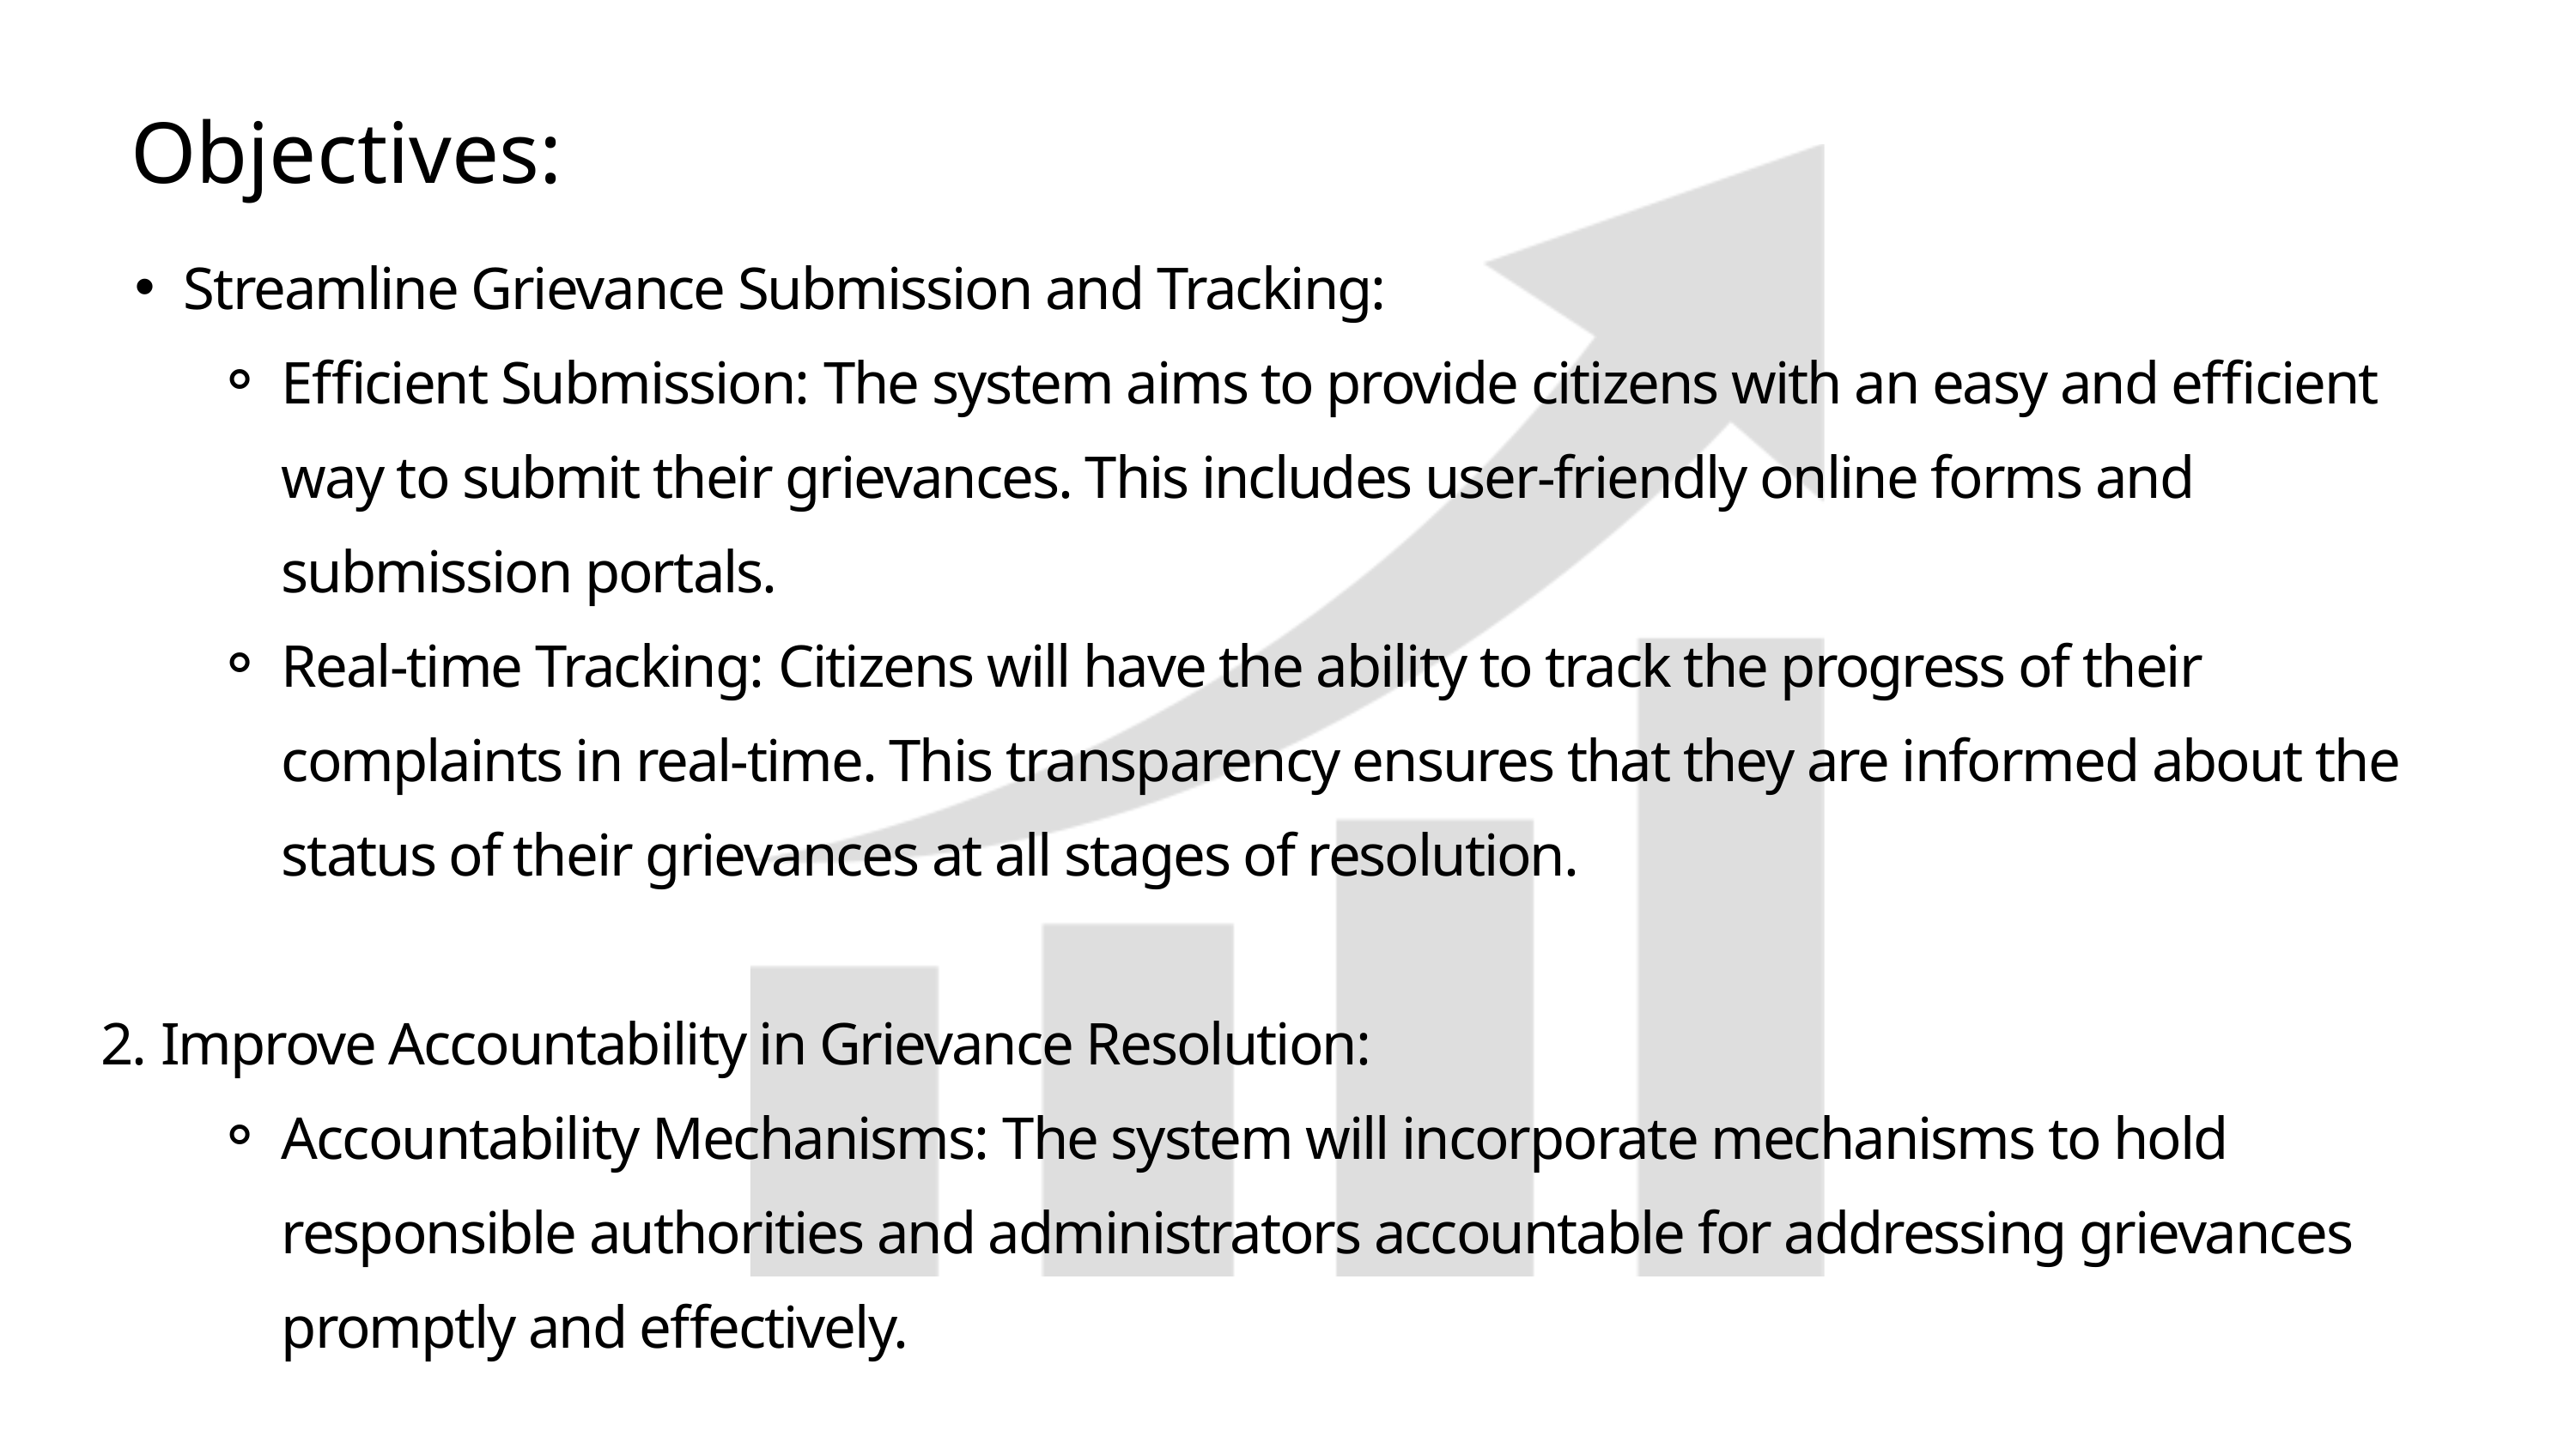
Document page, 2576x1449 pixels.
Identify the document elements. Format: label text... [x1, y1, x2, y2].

text_box Streamline Grievance Submission and Tracking: Efficient Submission: The system aims to provide citizens with an easy and efficient way to submit their grievances. This includes user-friendly online forms and submission portals. Real-time Tracking: Citizens will have the ability to track the progress of their complaints in real-time. This transparency ensures that they are informed about the status of their grievances at all stages of resolution. 2. Improve Accountability in Grievance Resolution: Accountability Mechanisms: The system will incorporate mechanisms to hold responsible authorities and administrators accountable for addressing grievances promptly and effectively. [85, 226, 2489, 1449]
text_box Objectives: [115, 82, 578, 201]
text_box [750, 144, 1825, 226]
